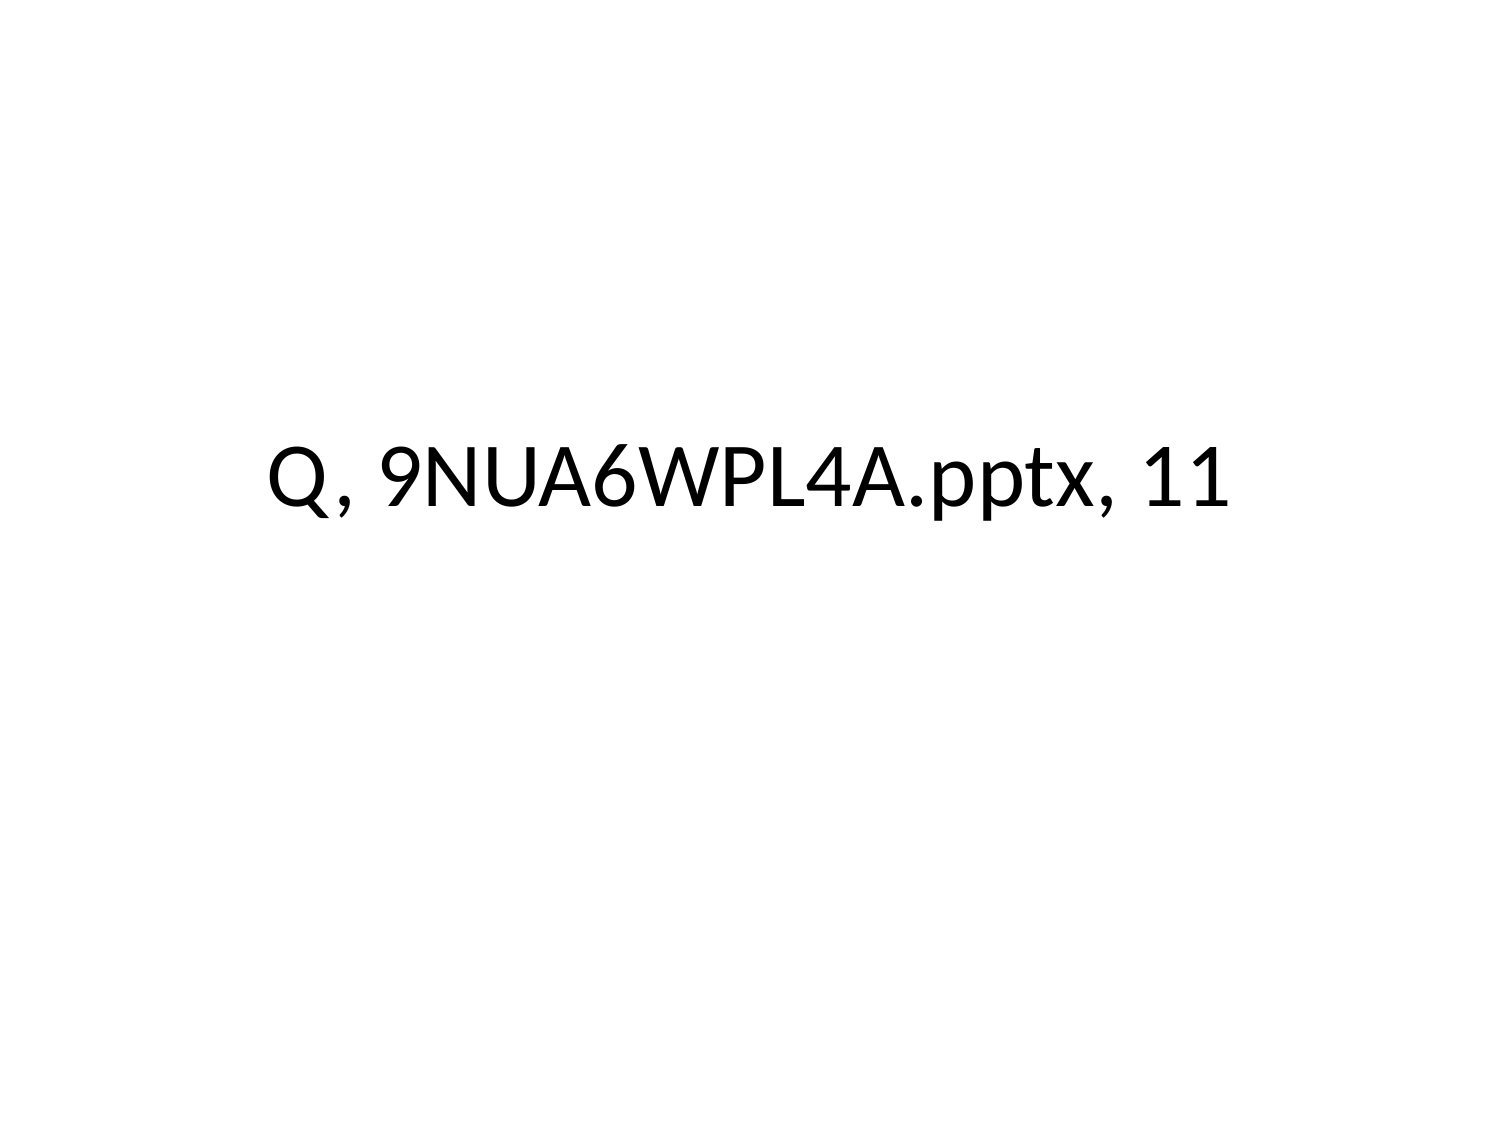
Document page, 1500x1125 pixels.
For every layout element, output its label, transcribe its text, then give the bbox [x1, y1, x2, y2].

title Q, 9NUA6WPL4A.pptx, 11 [112, 349, 1388, 591]
